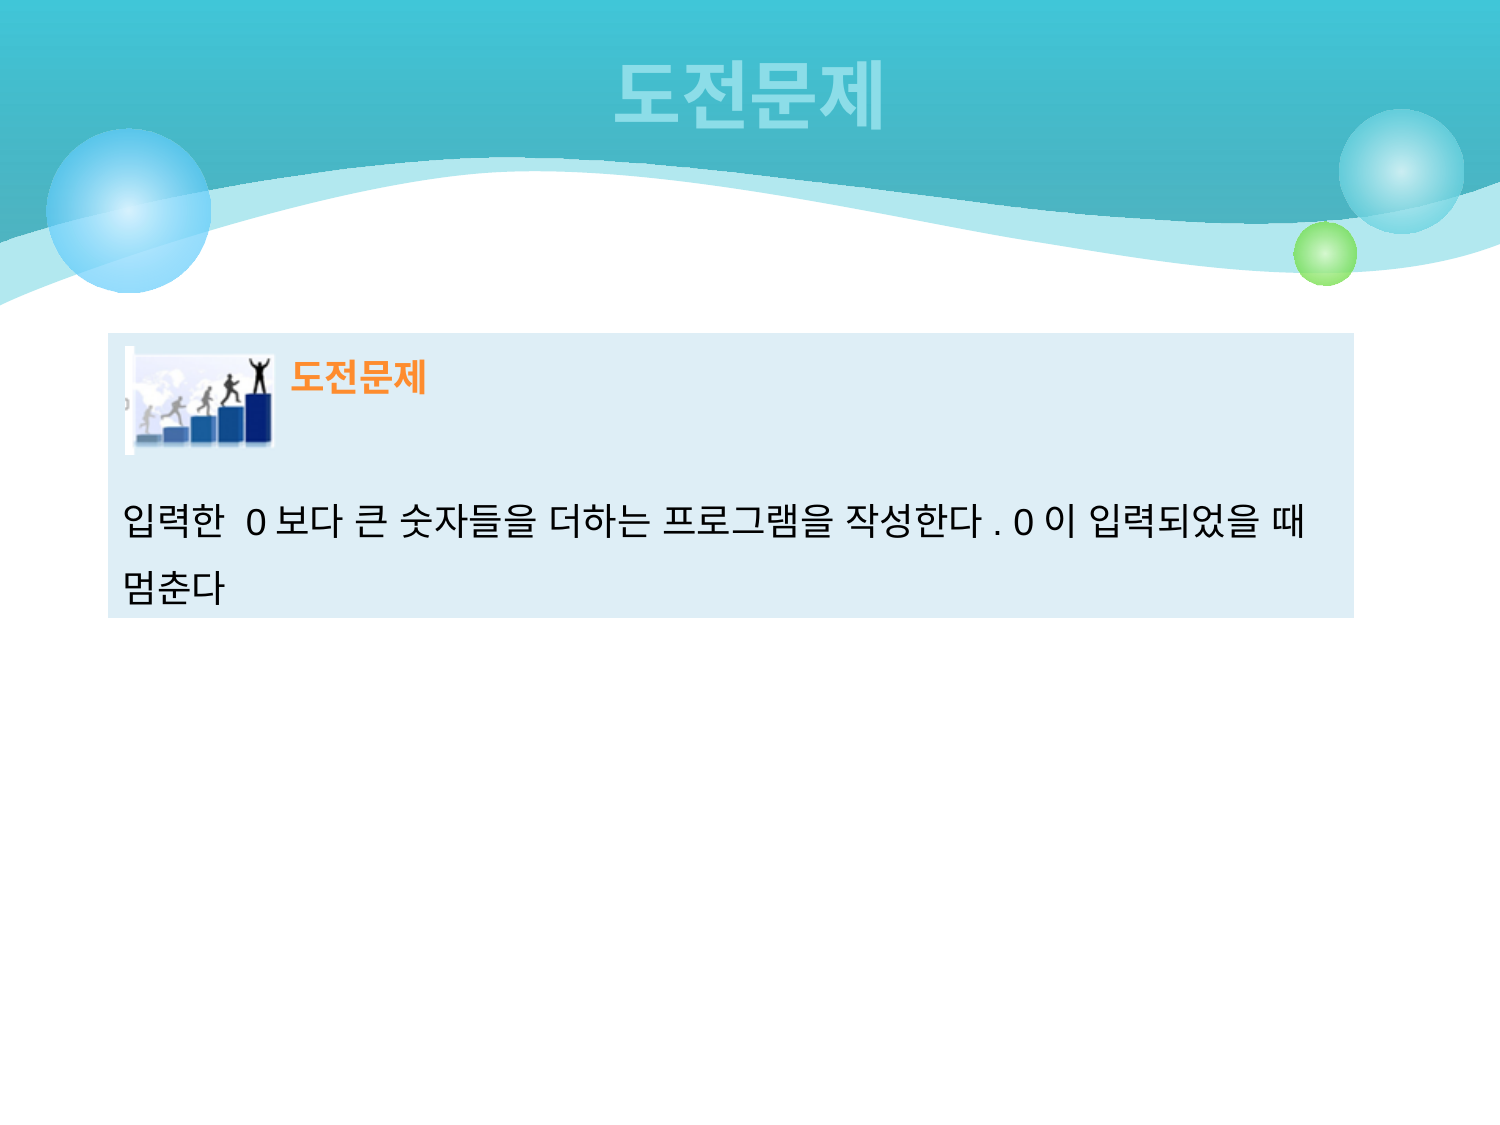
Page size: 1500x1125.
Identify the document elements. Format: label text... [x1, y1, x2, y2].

text_box 입력한 0보다 큰 숫자들을 더하는 프로그램을 작성한다. 0이 입력되었을 때 멈춘다 [108, 333, 1354, 618]
text_box 도전문제 [278, 346, 477, 407]
title 도전문제 [75, 0, 1425, 188]
picture [125, 346, 276, 456]
